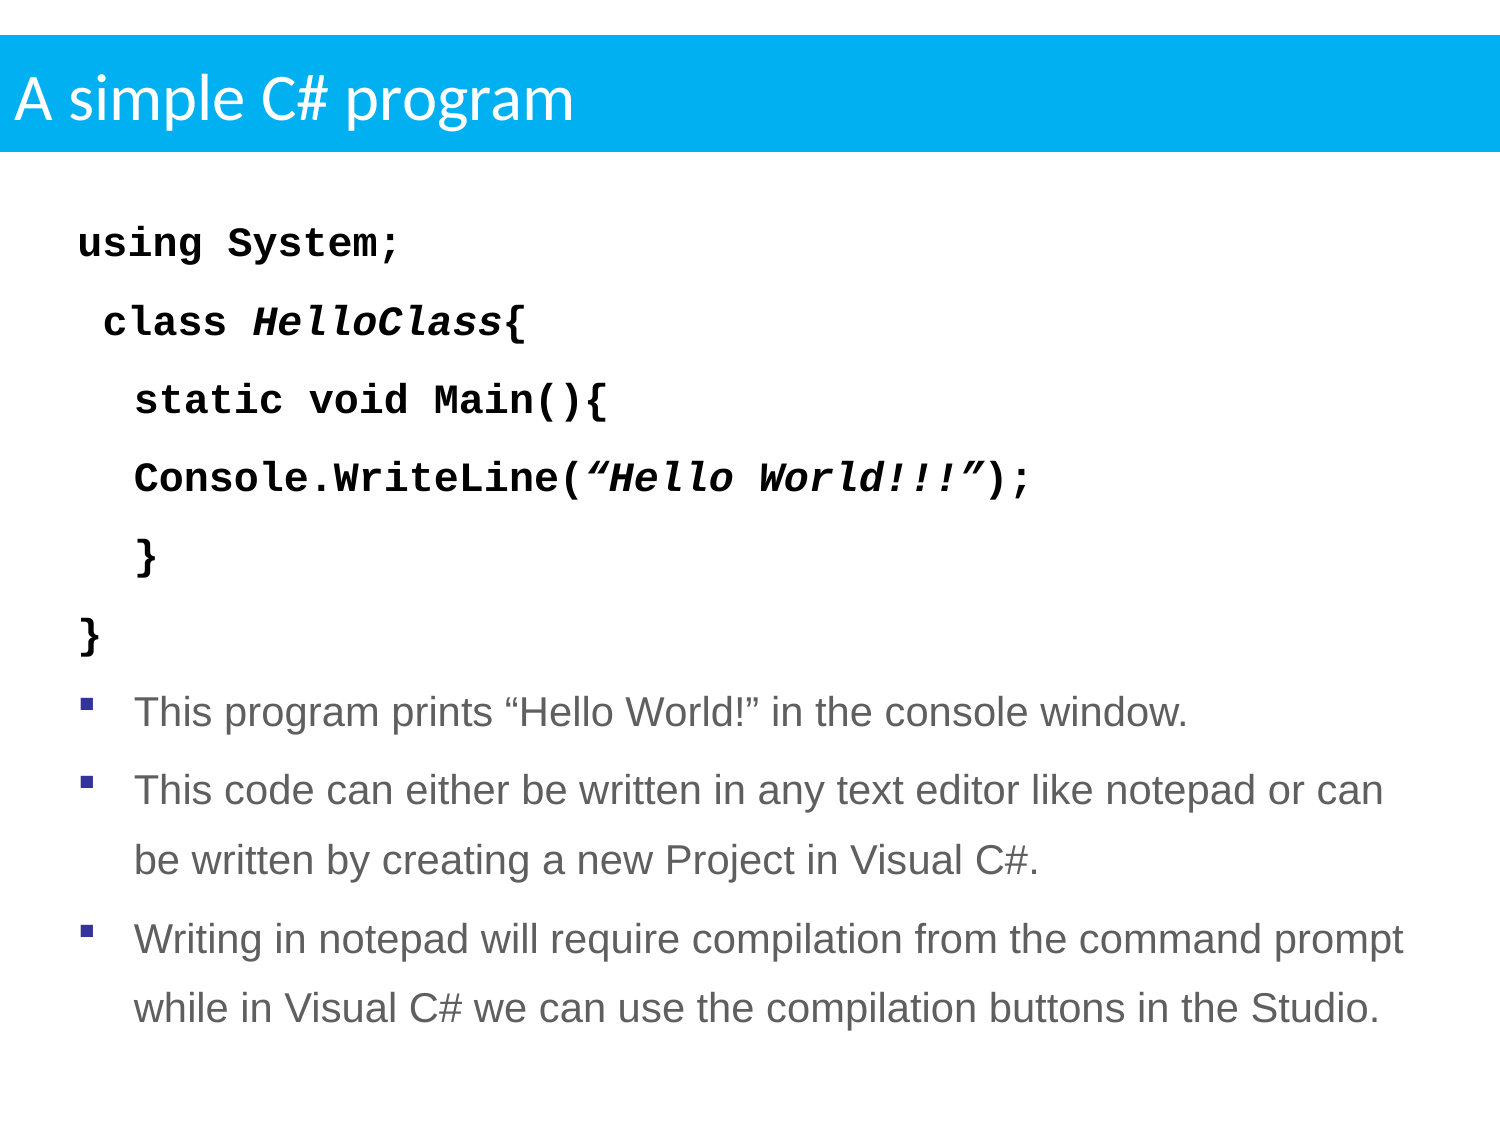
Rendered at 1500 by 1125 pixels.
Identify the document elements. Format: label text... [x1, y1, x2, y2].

text_box using System; class HelloClass{ static void Main(){ Console.WriteLine(“Hello World!!!”); } } This program prints “Hello World!” in the console window. This code can either be written in any text editor like notepad or can be written by creating a new Project in Visual C#. Writing in notepad will require compilation from the command prompt while in Visual C# we can use the compilation buttons in the Studio. [62, 187, 1421, 1029]
text_box A simple C# program [0, 35, 1500, 152]
